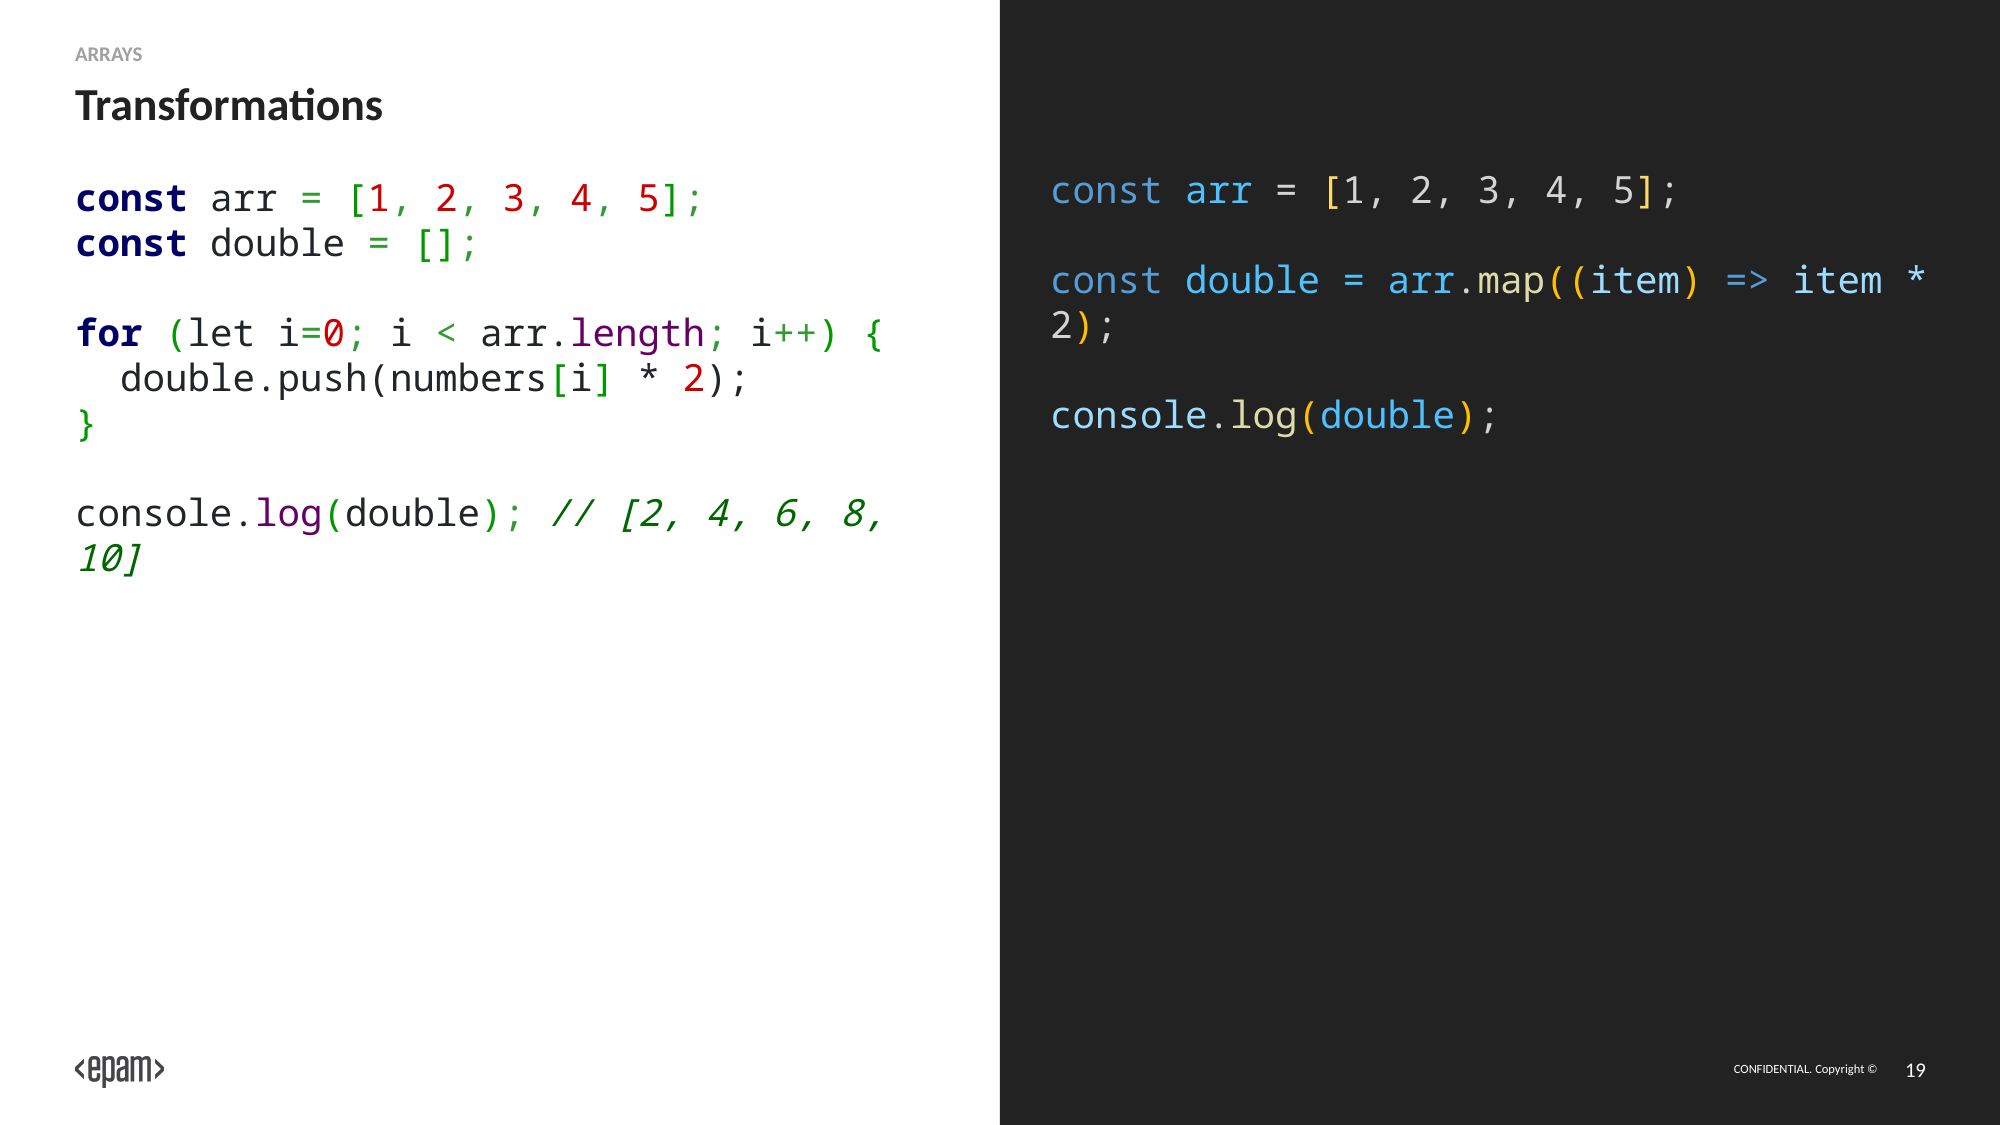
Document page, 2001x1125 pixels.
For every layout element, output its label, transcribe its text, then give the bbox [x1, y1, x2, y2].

title Transformations [75, 75, 862, 150]
text_box const arr = [1, 2, 3, 4, 5]; const double = []; for (let i=0; i < arr.length; i++) { double.push(numbers[i] * 2); } console.log(double); // [2, 4, 6, 8, 10] [74, 173, 965, 579]
picture [75, 1056, 164, 1088]
text_box const arr = [1, 2, 3, 4, 5]; const double = arr.map((item) => item * 2); console.log(double); [1035, 158, 1963, 444]
list Arrays [75, 37, 668, 75]
